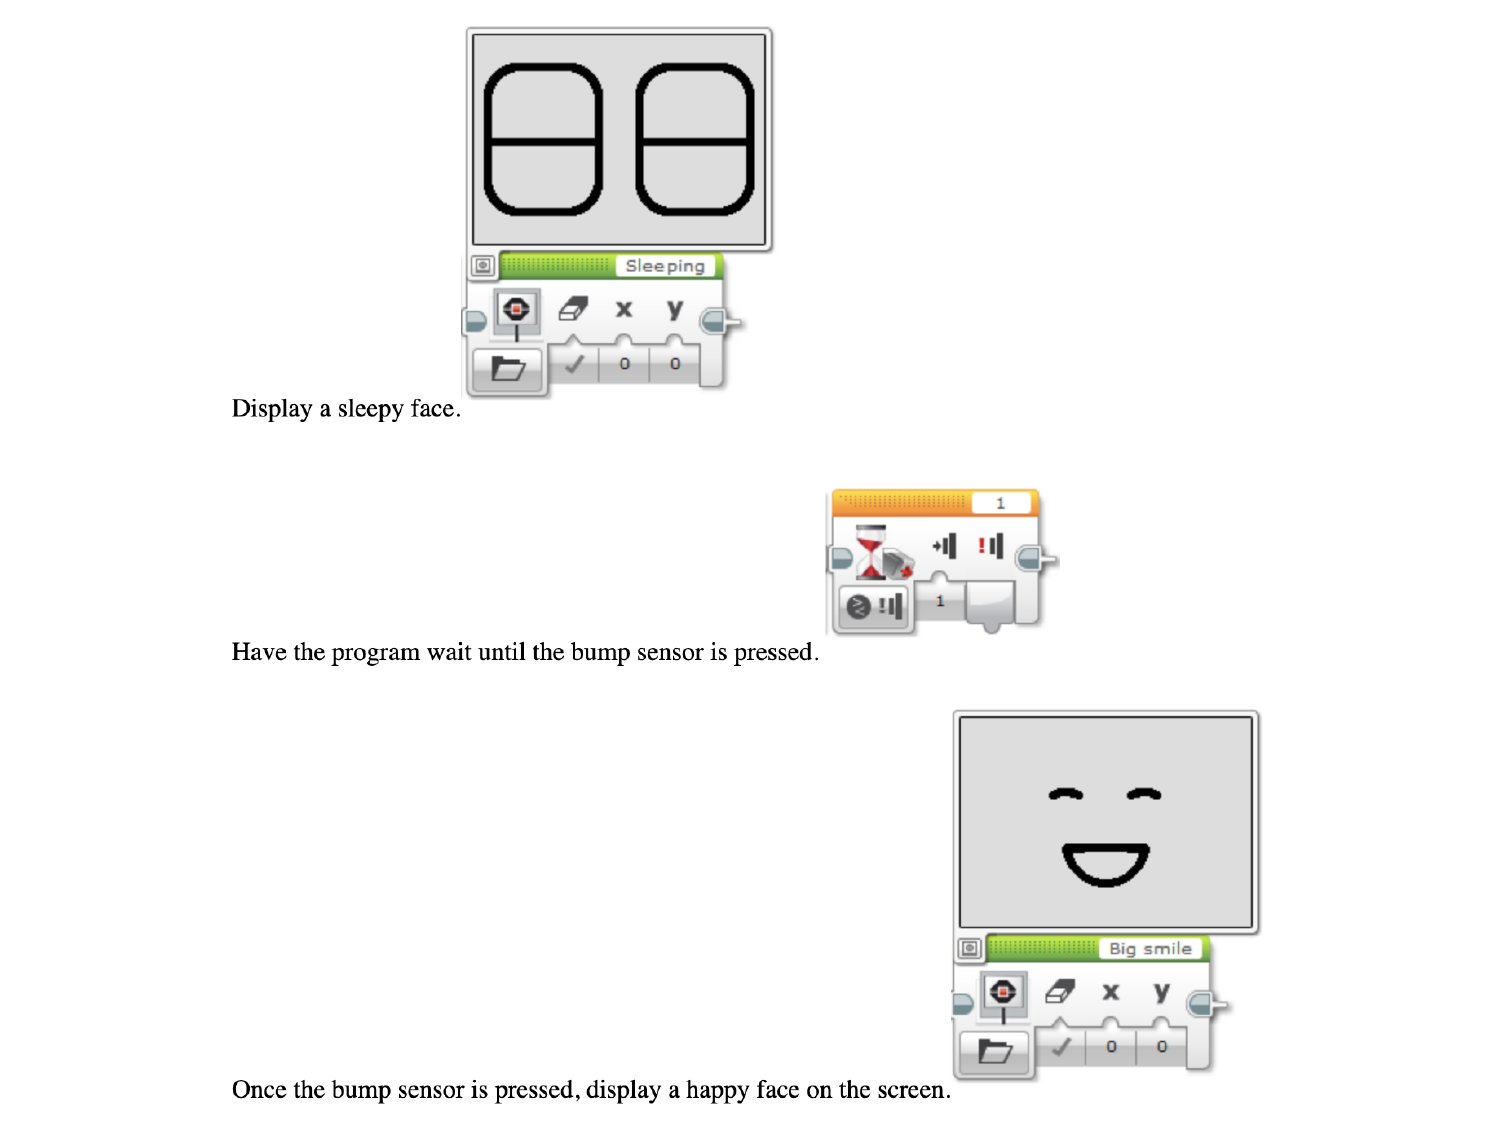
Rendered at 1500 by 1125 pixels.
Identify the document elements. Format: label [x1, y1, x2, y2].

picture [220, 0, 1280, 1125]
